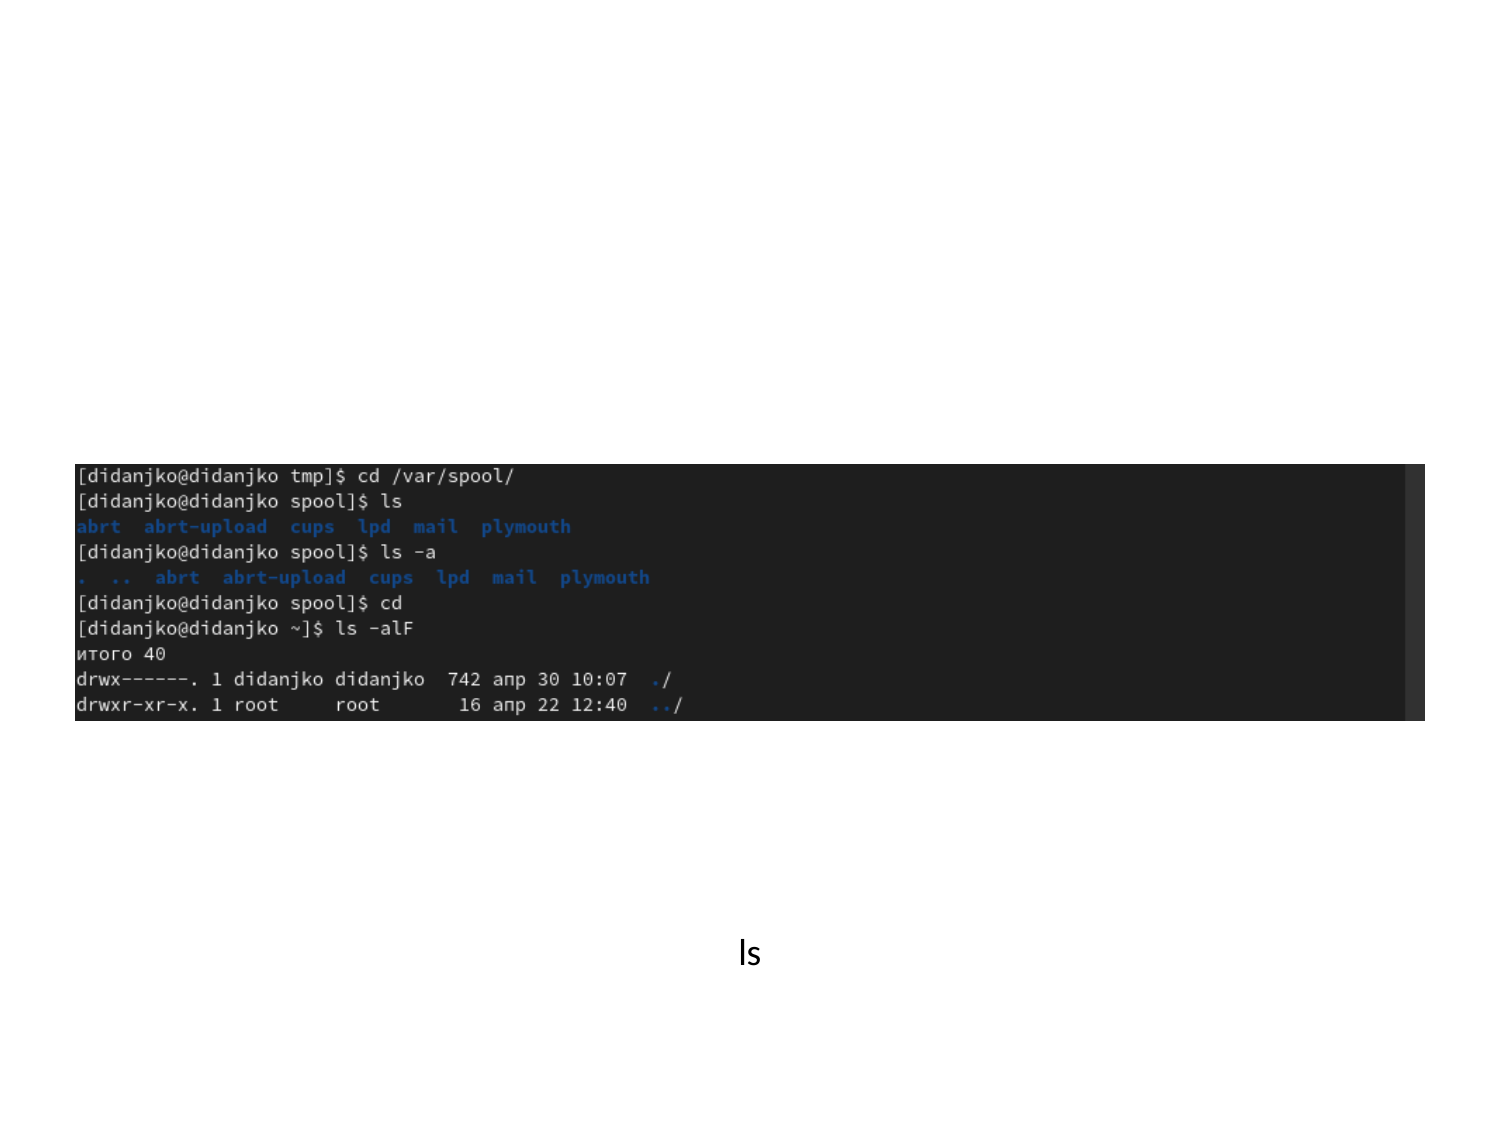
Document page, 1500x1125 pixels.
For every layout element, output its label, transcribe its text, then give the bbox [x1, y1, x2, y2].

text_box ls [74, 920, 1425, 1005]
picture [74, 464, 1426, 722]
